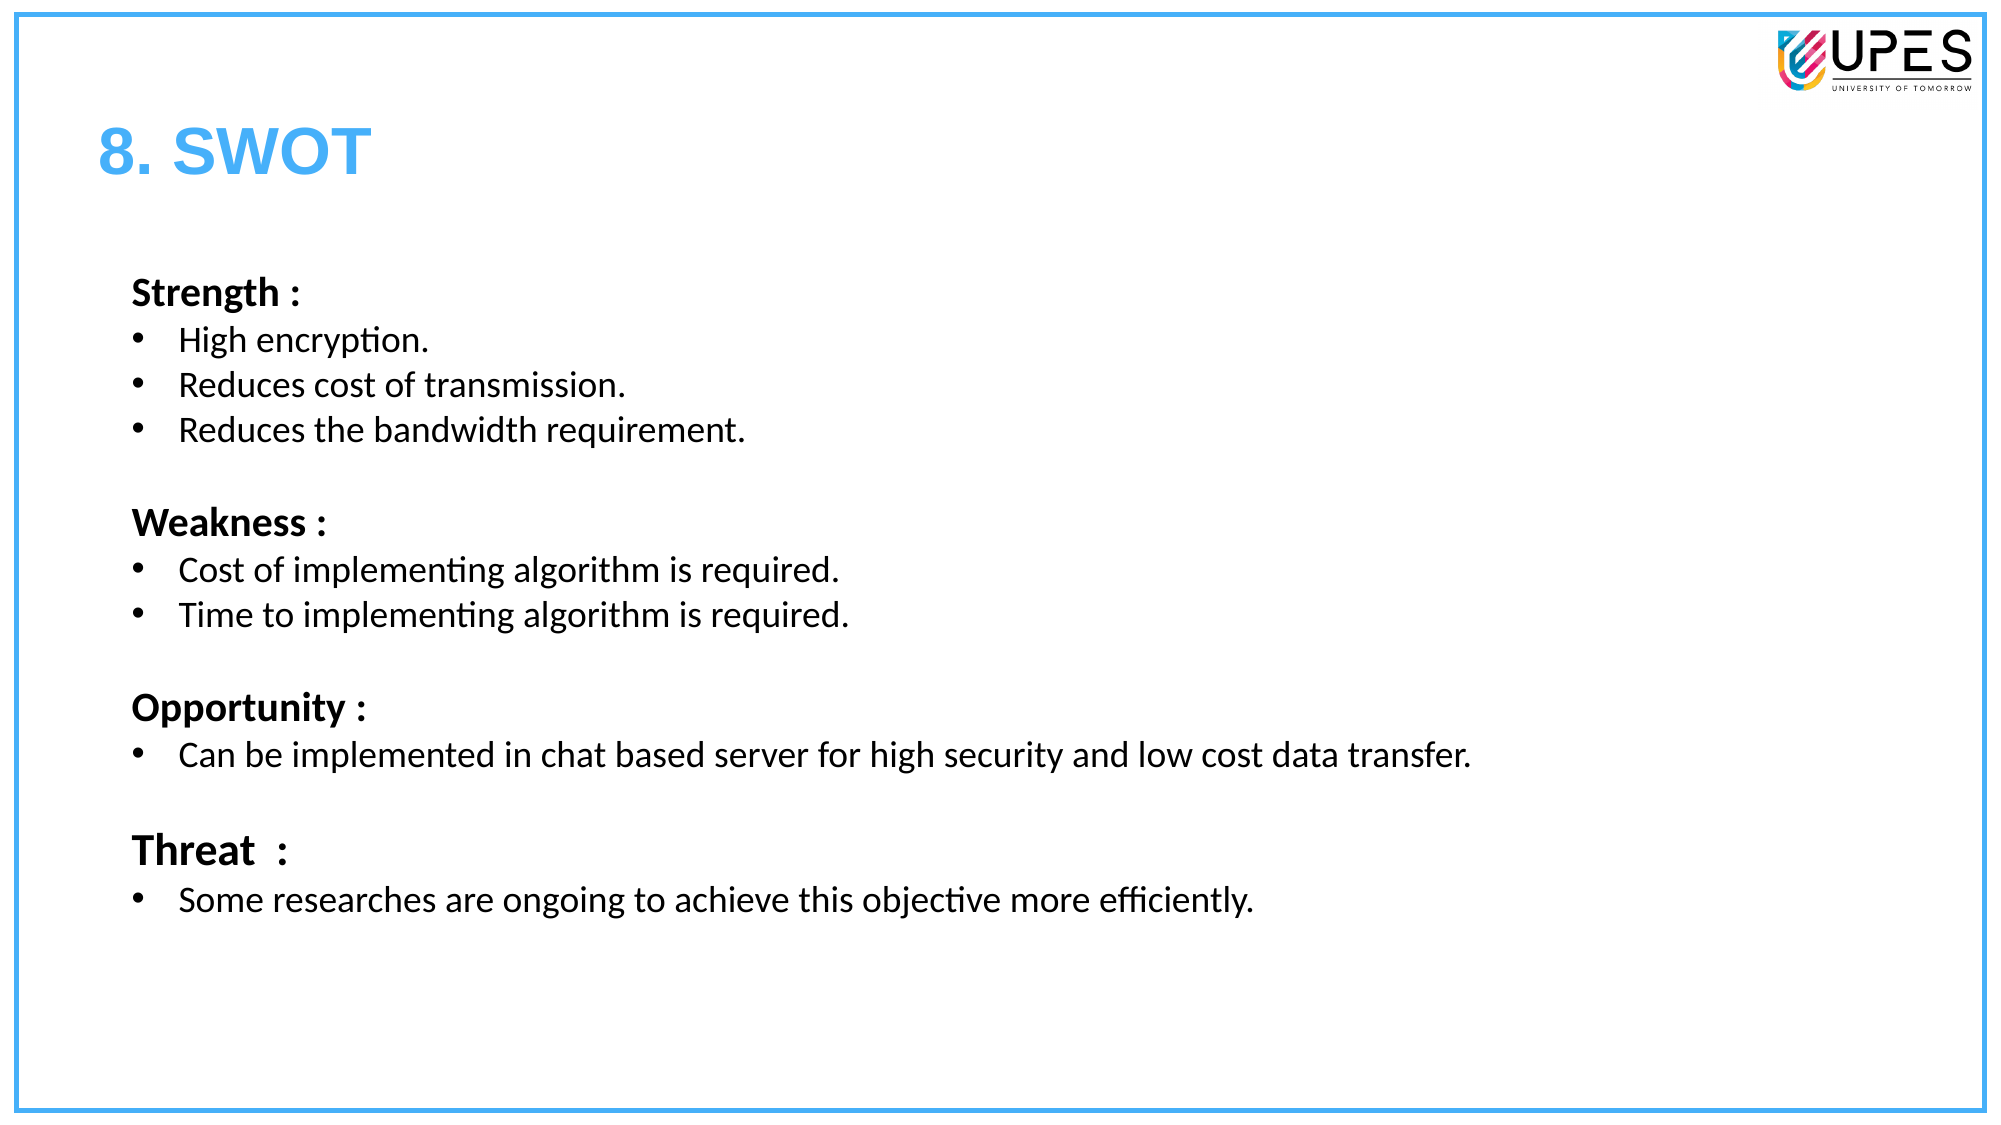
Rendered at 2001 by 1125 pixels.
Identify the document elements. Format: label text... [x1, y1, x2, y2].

text_box 8. SWOT [83, 100, 1614, 265]
picture [1758, 20, 1978, 110]
text_box Strength : High encryption. Reduces cost of transmission. Reduces the bandwidth requirement. Weakness : Cost of implementing algorithm is required. Time to implementing algorithm is required. Opportunity : Can be implemented in chat based server for high security and low cost data transfer. Threat : Some researches are ongoing to achieve this objective more efficiently. [116, 257, 1984, 1018]
